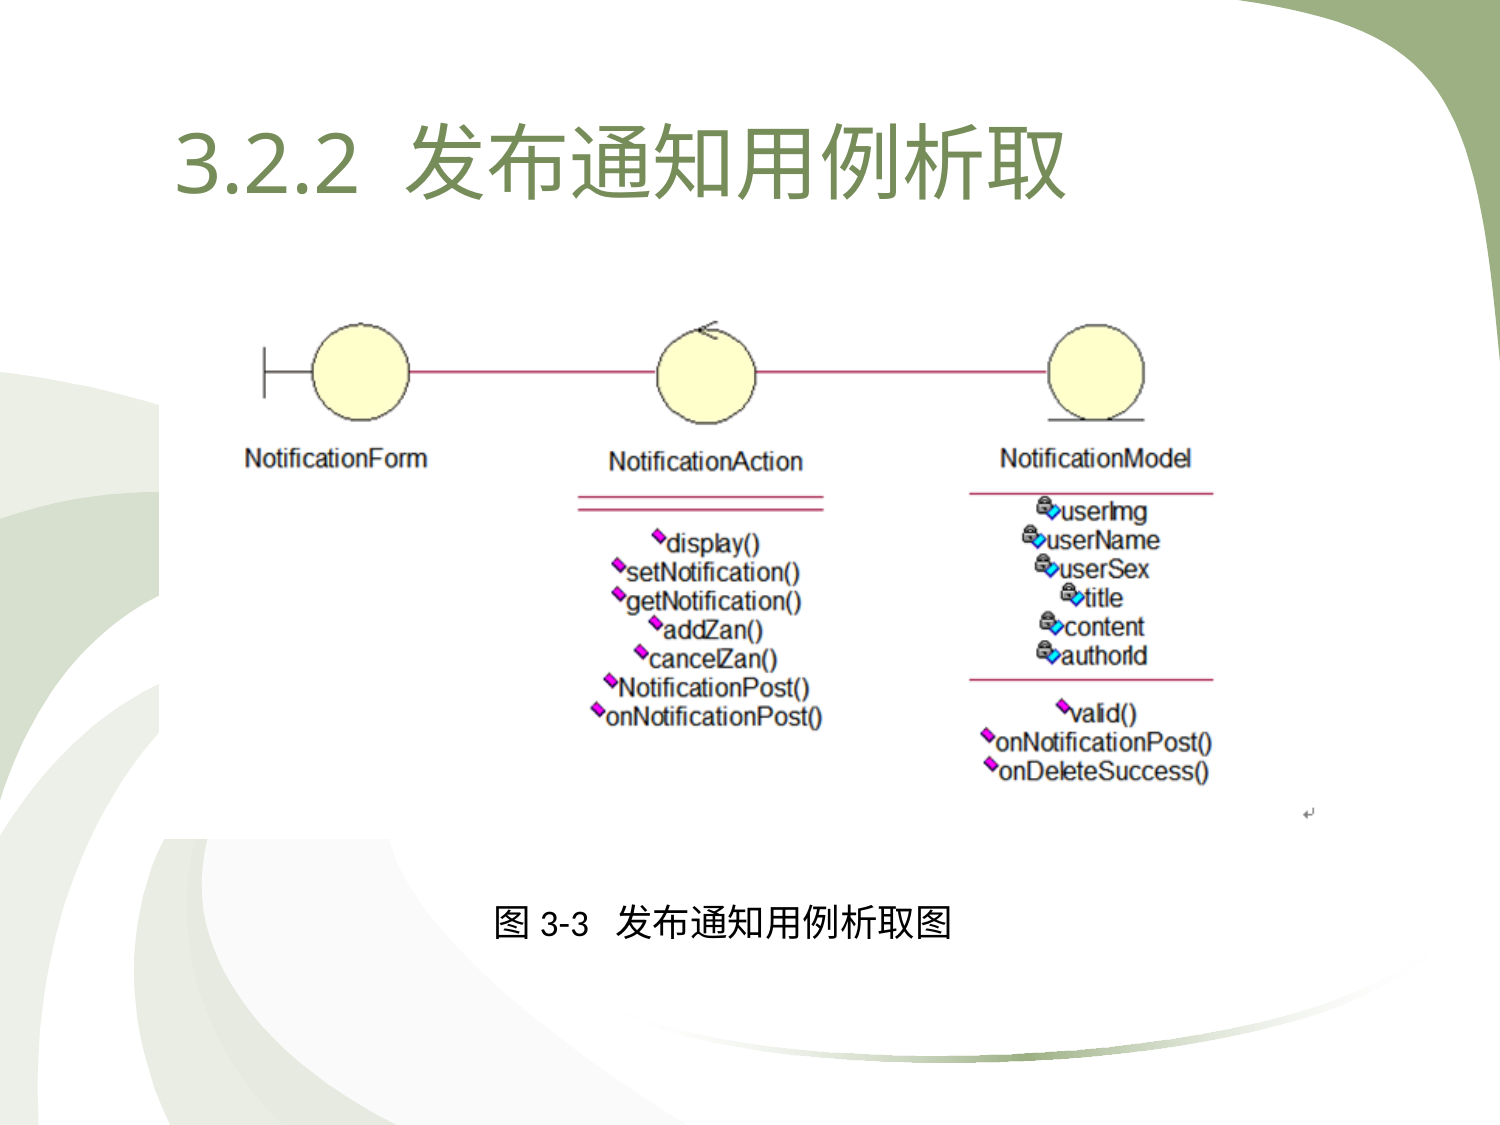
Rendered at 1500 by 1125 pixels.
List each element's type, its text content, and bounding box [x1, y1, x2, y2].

picture [159, 266, 1353, 840]
text_box 3.2.2 发布通知用例析取 [159, 102, 1285, 218]
text_box 图3-3 发布通知用例析取图 [478, 891, 1164, 952]
